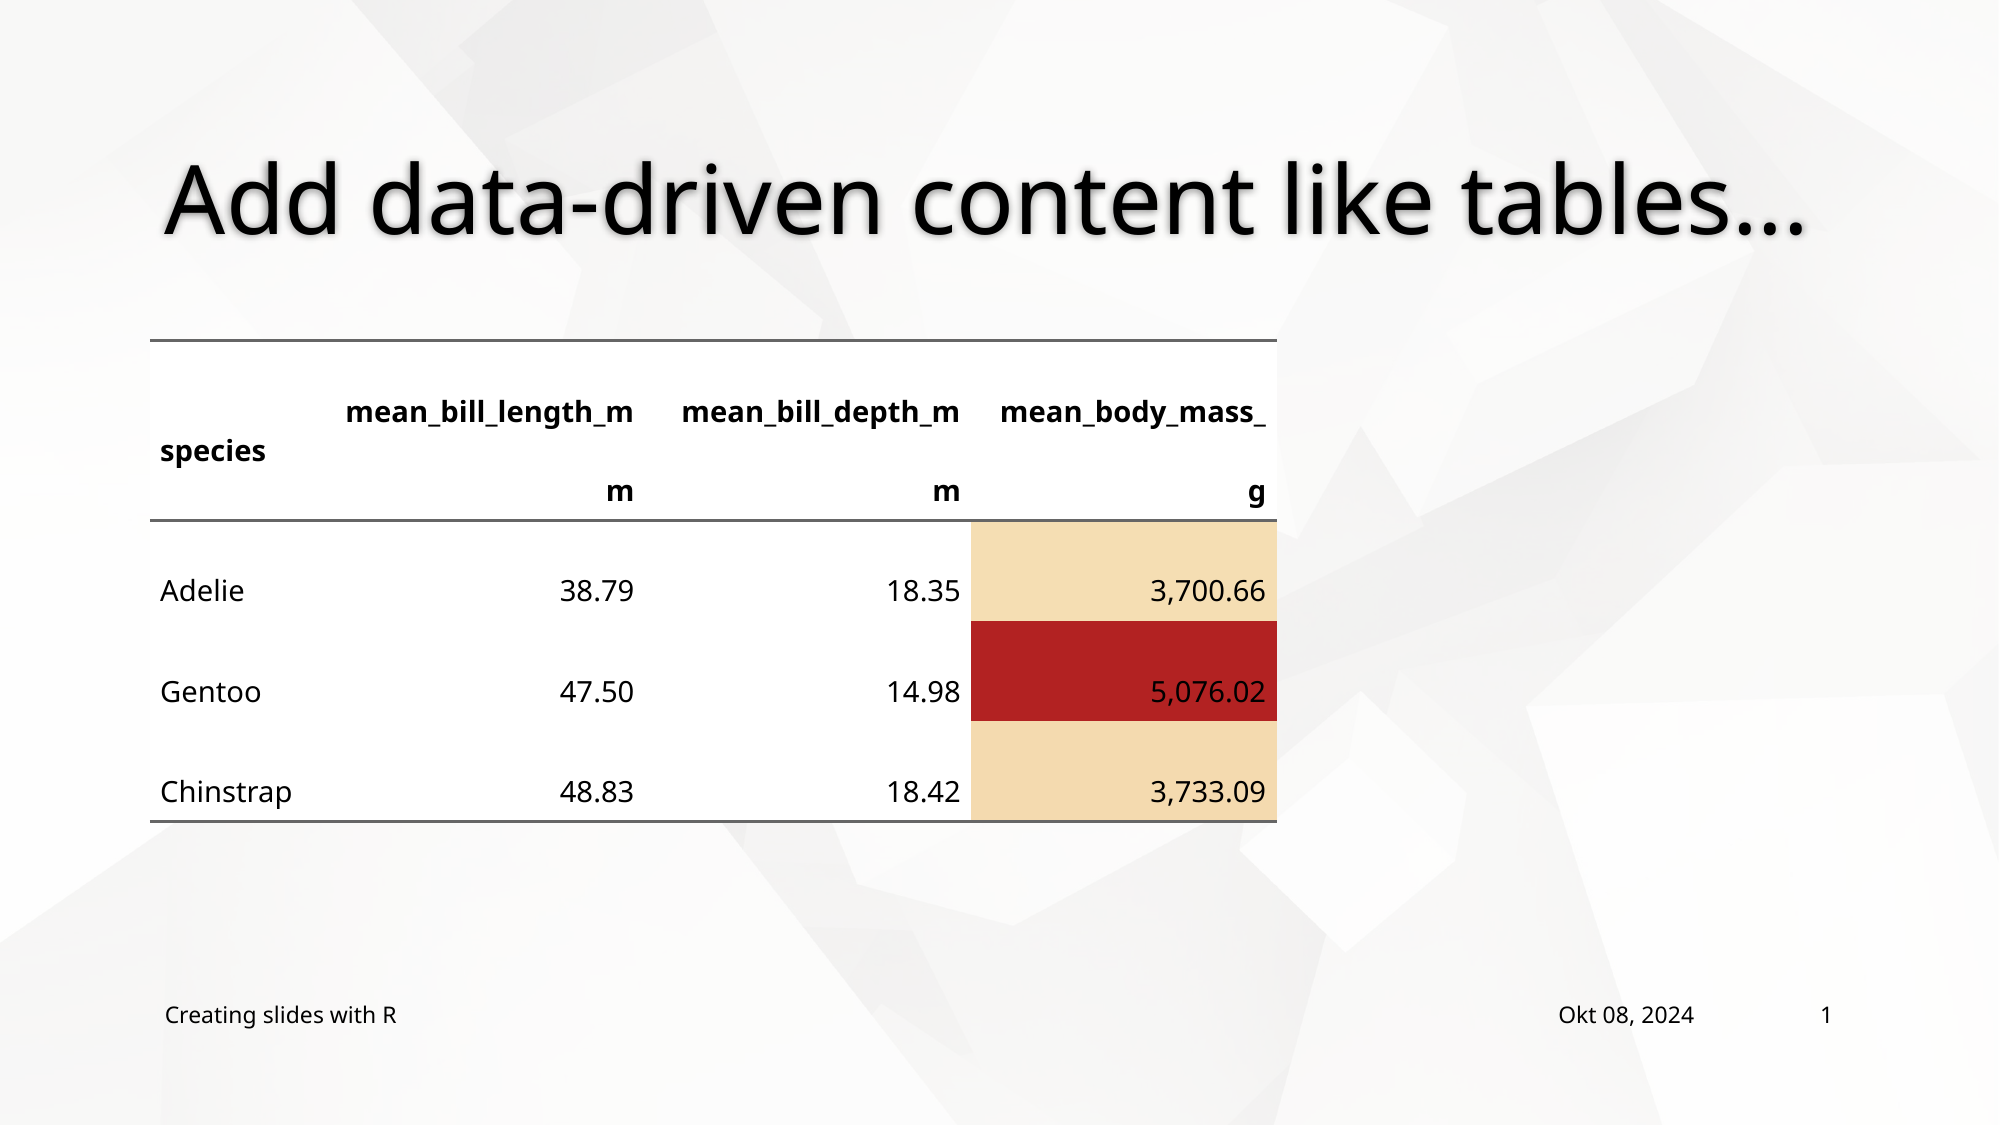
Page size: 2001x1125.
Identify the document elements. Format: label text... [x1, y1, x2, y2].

table_cell Adelie [150, 522, 311, 621]
table_cell 47.50 [311, 621, 645, 721]
slide_number 1 [1724, 984, 1849, 1045]
table_header mean_body_mass_g [971, 342, 1277, 519]
table_header mean_bill_length_mm [311, 342, 645, 519]
table_cell 3,700.66 [971, 522, 1277, 621]
table_cell 5,076.02 [971, 621, 1277, 721]
table_cell Chinstrap [150, 721, 311, 820]
table_cell 38.79 [311, 522, 645, 621]
table_header mean_bill_depth_mm [645, 342, 971, 519]
title Add data-driven content like tables... [149, 99, 1849, 307]
table_cell 48.83 [311, 721, 645, 820]
table_header species [150, 342, 311, 519]
footer Creating slides with R [149, 984, 1245, 1045]
slide_number Okt 08, 2024 [1259, 984, 1710, 1045]
table_cell 18.42 [645, 721, 971, 820]
table_cell 14.98 [645, 621, 971, 721]
table_cell Gentoo [150, 621, 311, 721]
table_cell 3,733.09 [971, 721, 1277, 820]
table_cell 18.35 [645, 522, 971, 621]
